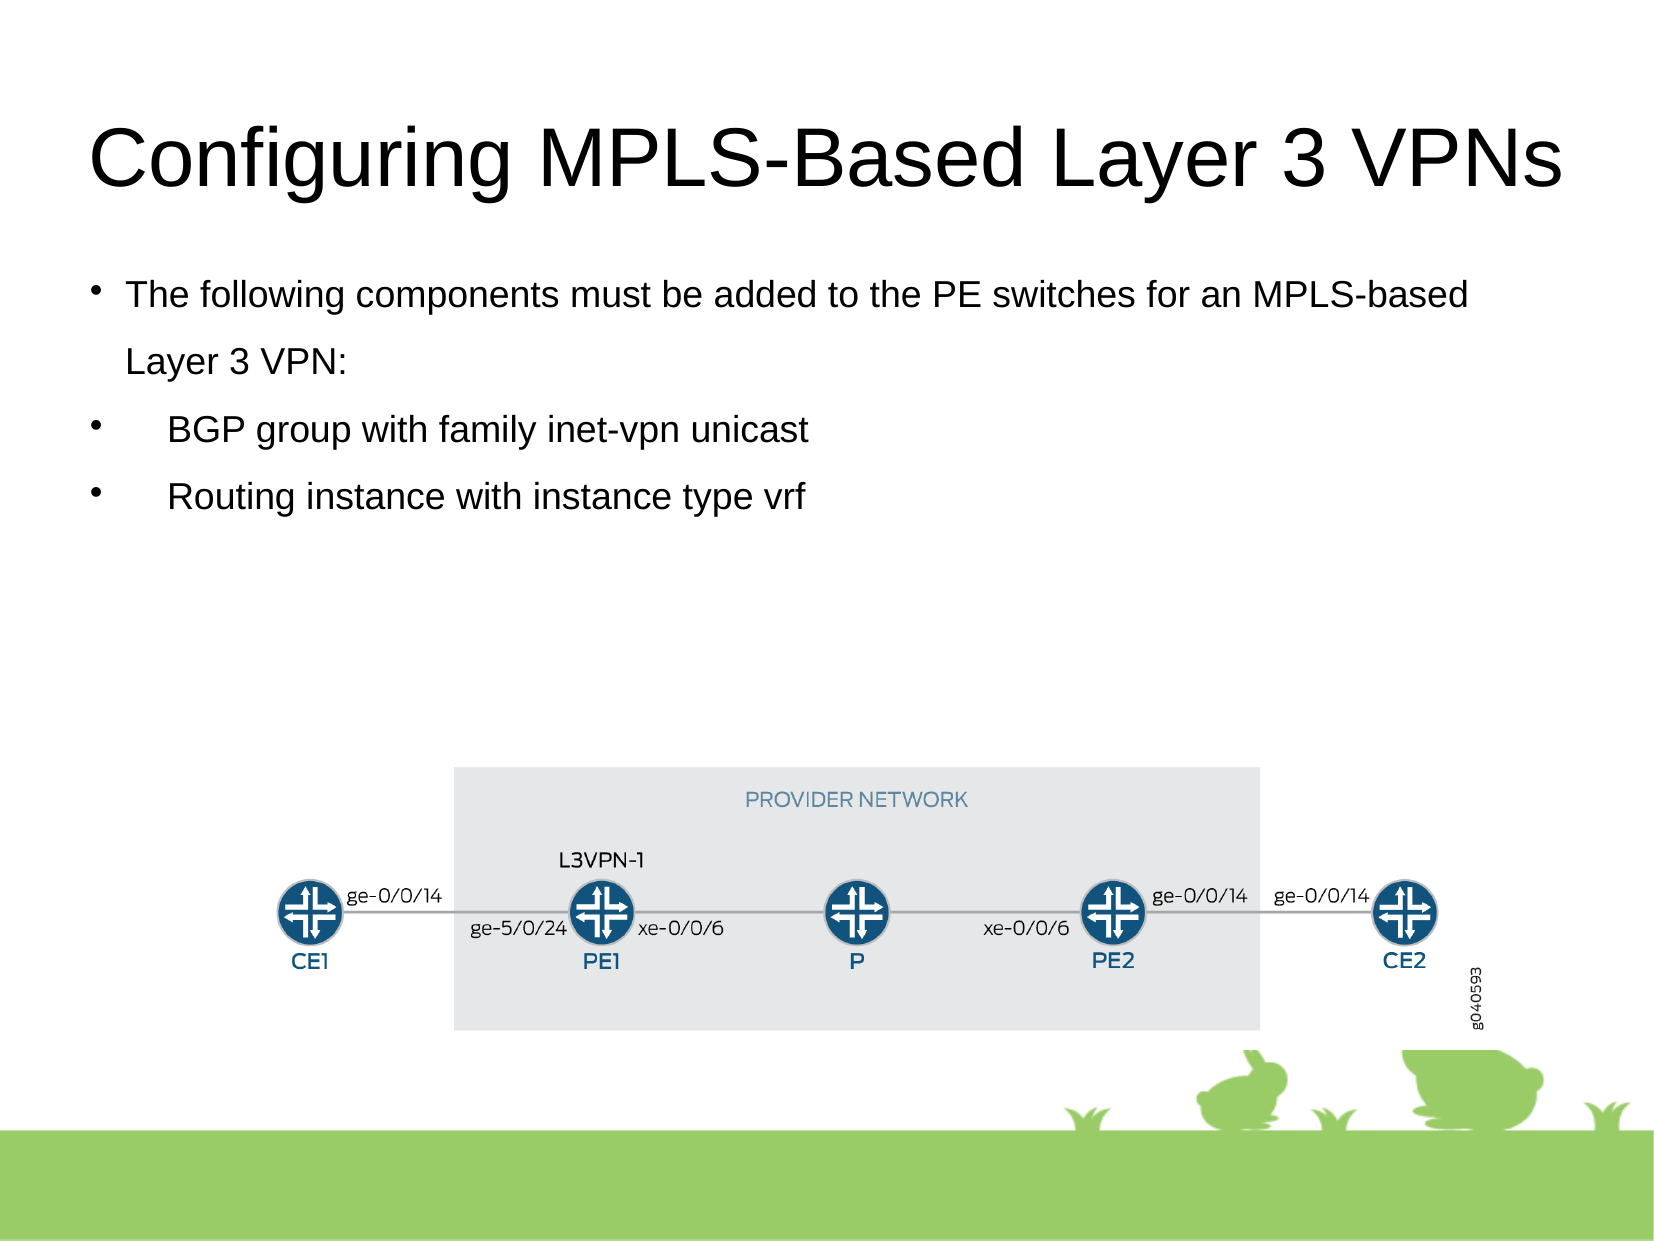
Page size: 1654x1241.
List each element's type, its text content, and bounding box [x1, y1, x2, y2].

text_box Configuring MPLS-Based Layer 3 VPNs [82, 49, 1571, 257]
picture [0, 0, 1654, 1241]
text_box The following components must be added to the PE switches for an MPLS-based Layer 3 VPN: BGP group with family inet-vpn unicast Routing instance with instance type vrf [74, 239, 1499, 507]
